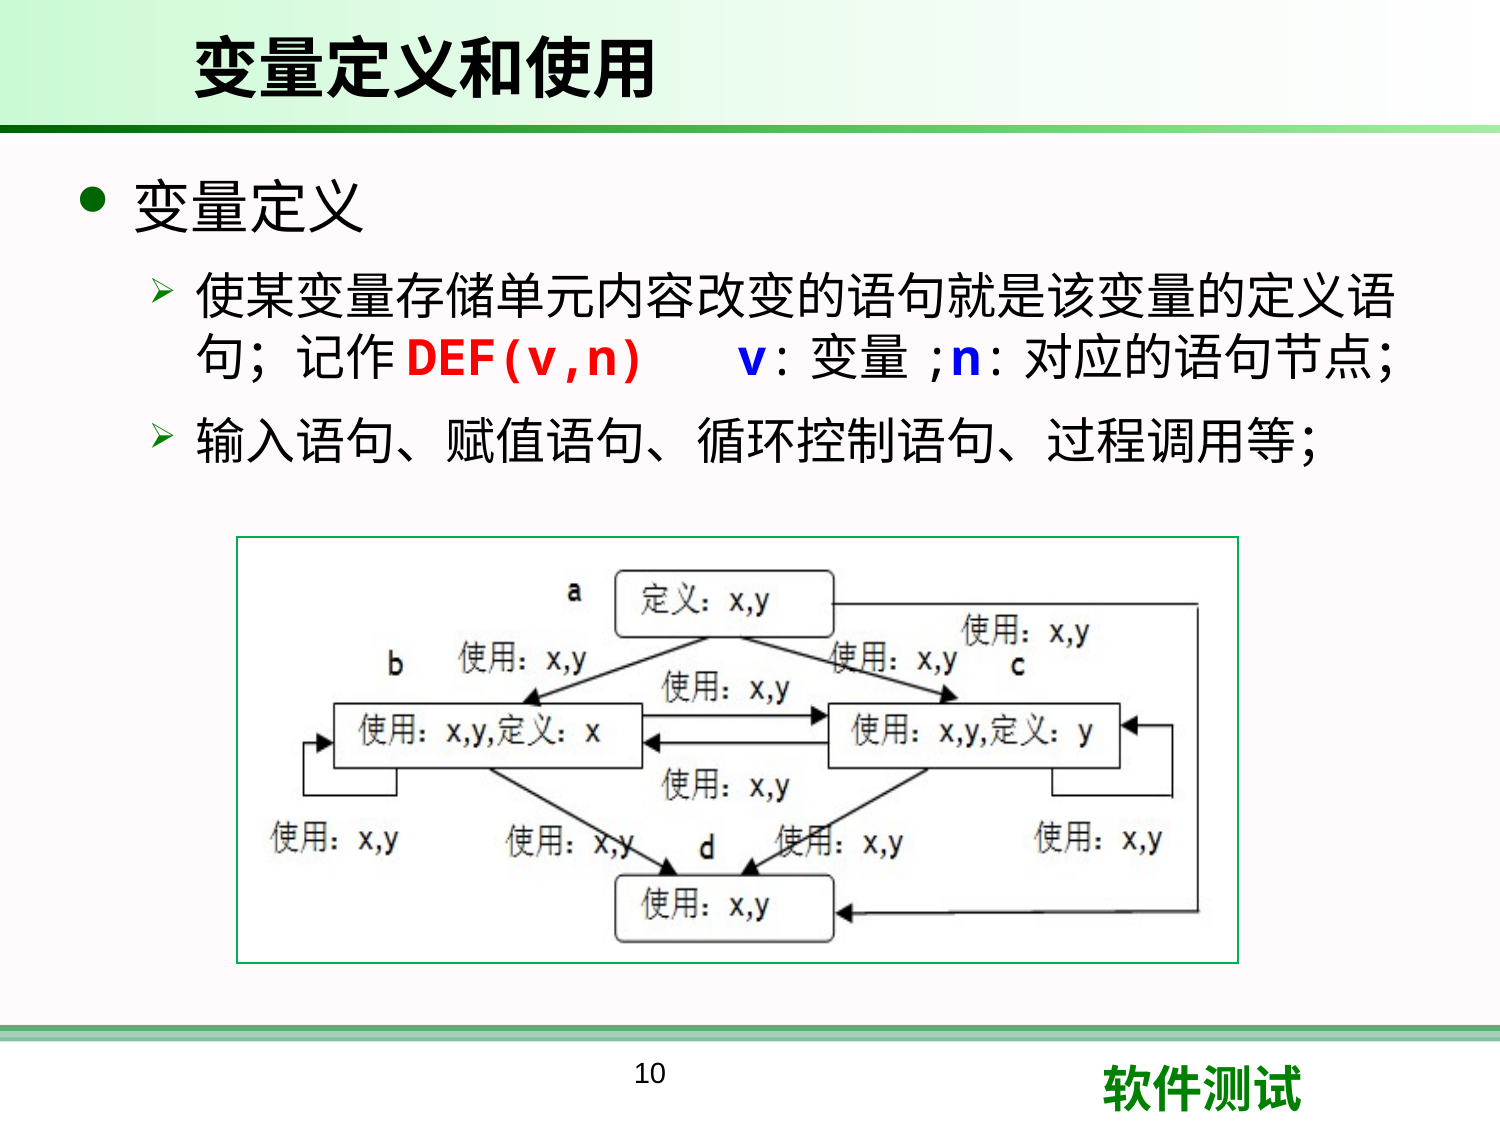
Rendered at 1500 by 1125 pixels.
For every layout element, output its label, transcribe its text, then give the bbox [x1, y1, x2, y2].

list 变量定义 使某变量存储单元内容改变的语句就是该变量的定义语句；记作DEF(v,n) v:变量;n:对应的语句节点； 输入语句、赋值语句、循环控制语句、过程调用等； [58, 162, 1463, 1001]
title 变量定义和使用 [176, 12, 1223, 119]
picture [237, 537, 1238, 963]
footer 10 [412, 1046, 888, 1125]
